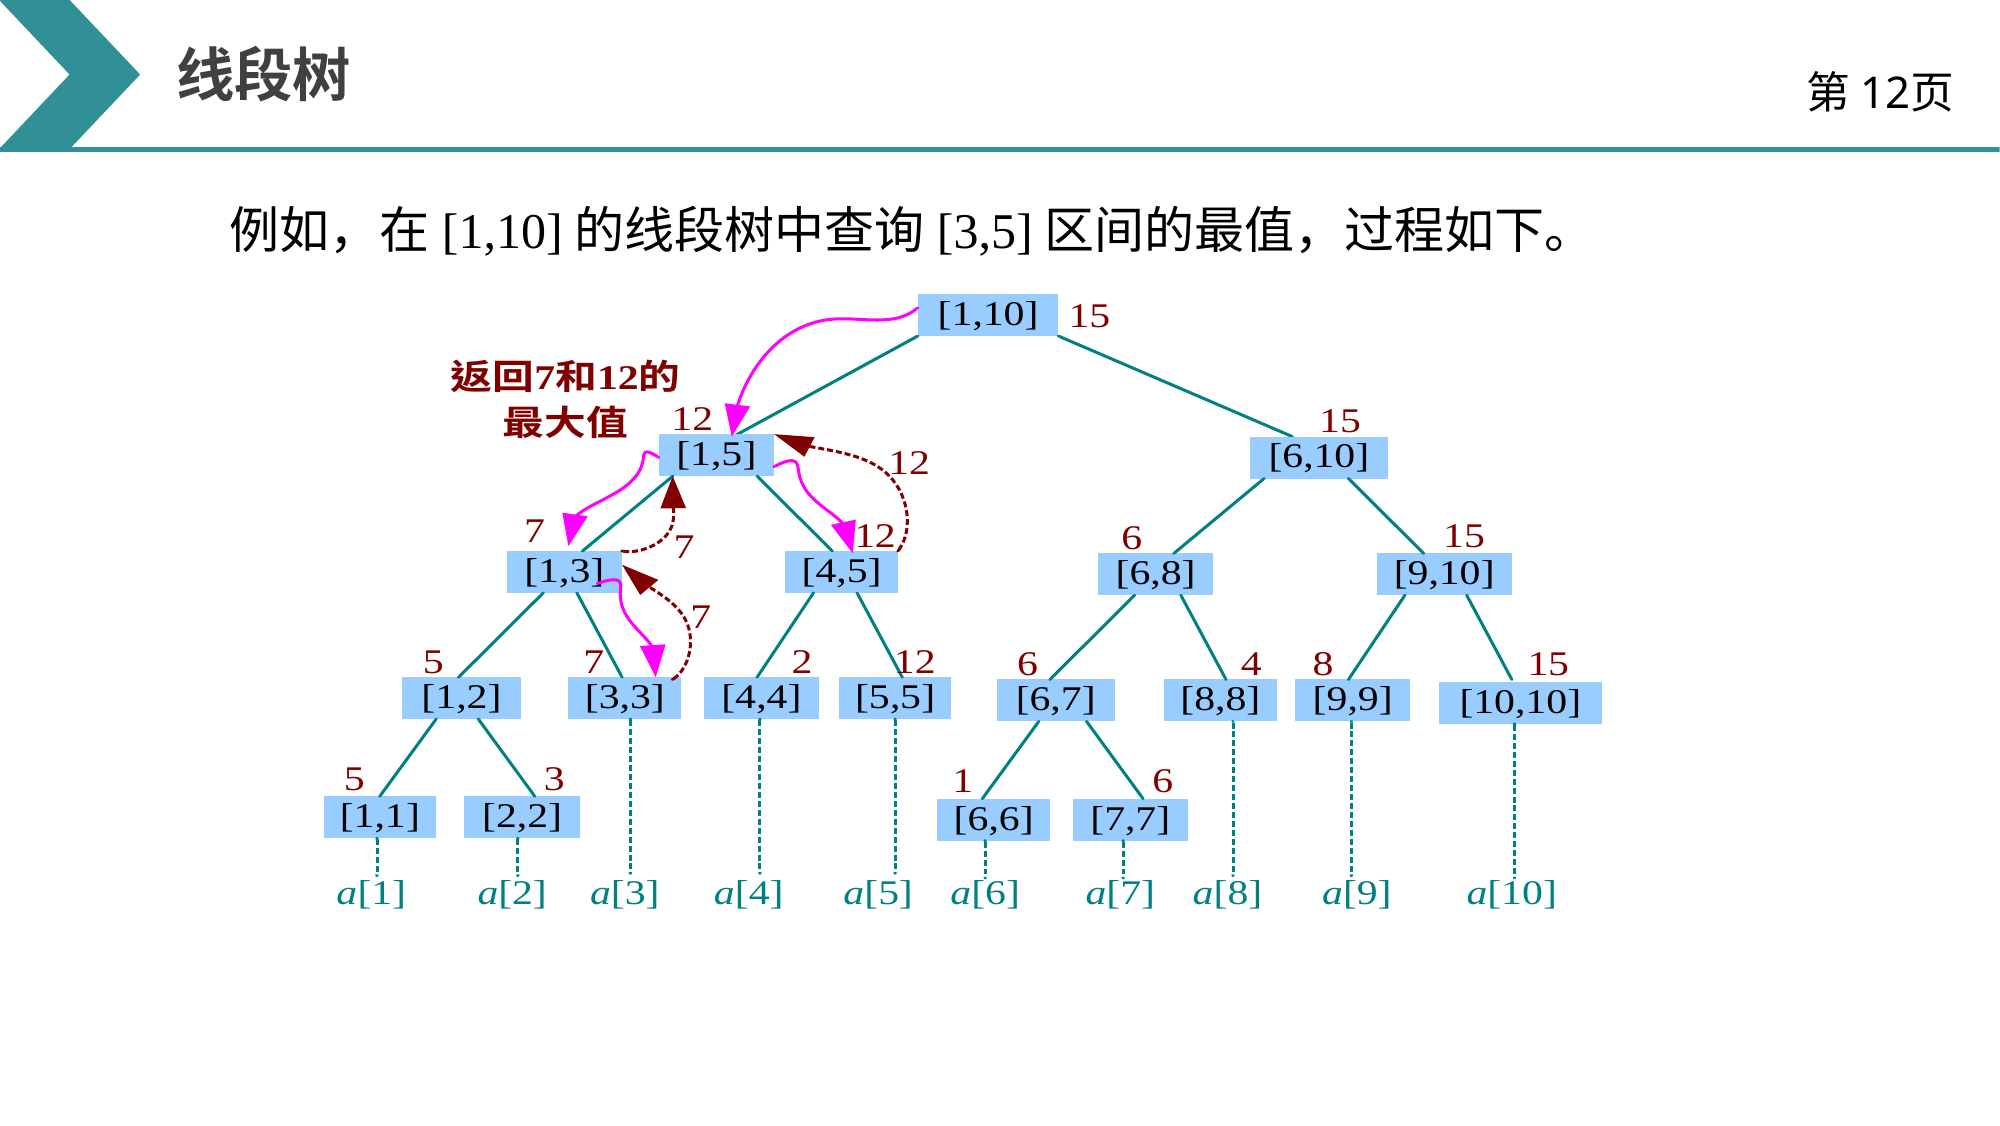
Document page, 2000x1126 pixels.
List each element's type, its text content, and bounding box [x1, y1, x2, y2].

text_box [0, 0, 142, 148]
picture [314, 267, 1603, 916]
text_box 线段树 [161, 31, 658, 116]
text_box 例如，在[1,10]的线段树中查询[3,5]区间的最值，过程如下。 [140, 161, 1839, 266]
